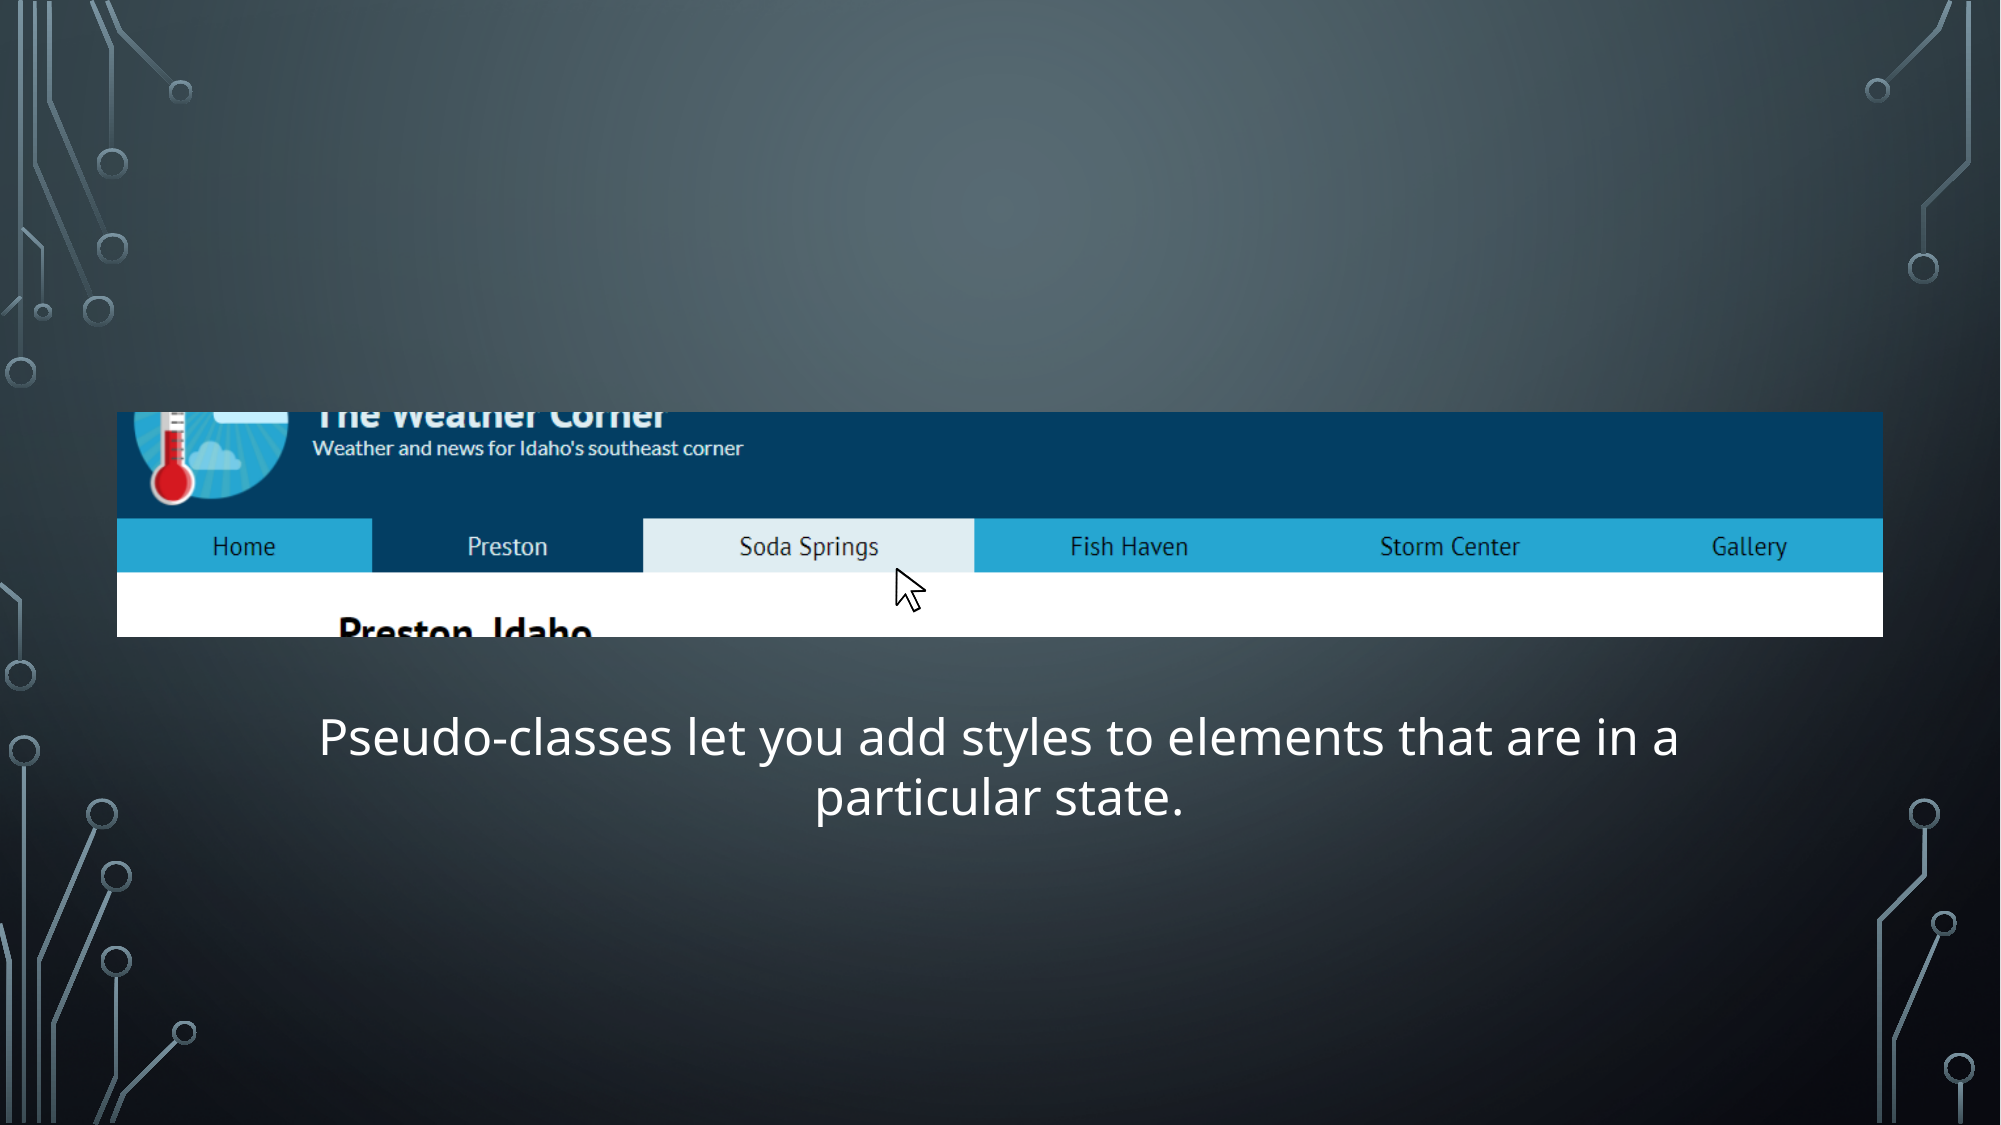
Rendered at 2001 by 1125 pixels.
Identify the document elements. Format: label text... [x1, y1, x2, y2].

picture [117, 412, 1883, 637]
text_box Pseudo-classes let you add styles to elements that are in a particular state. [210, 698, 1789, 834]
